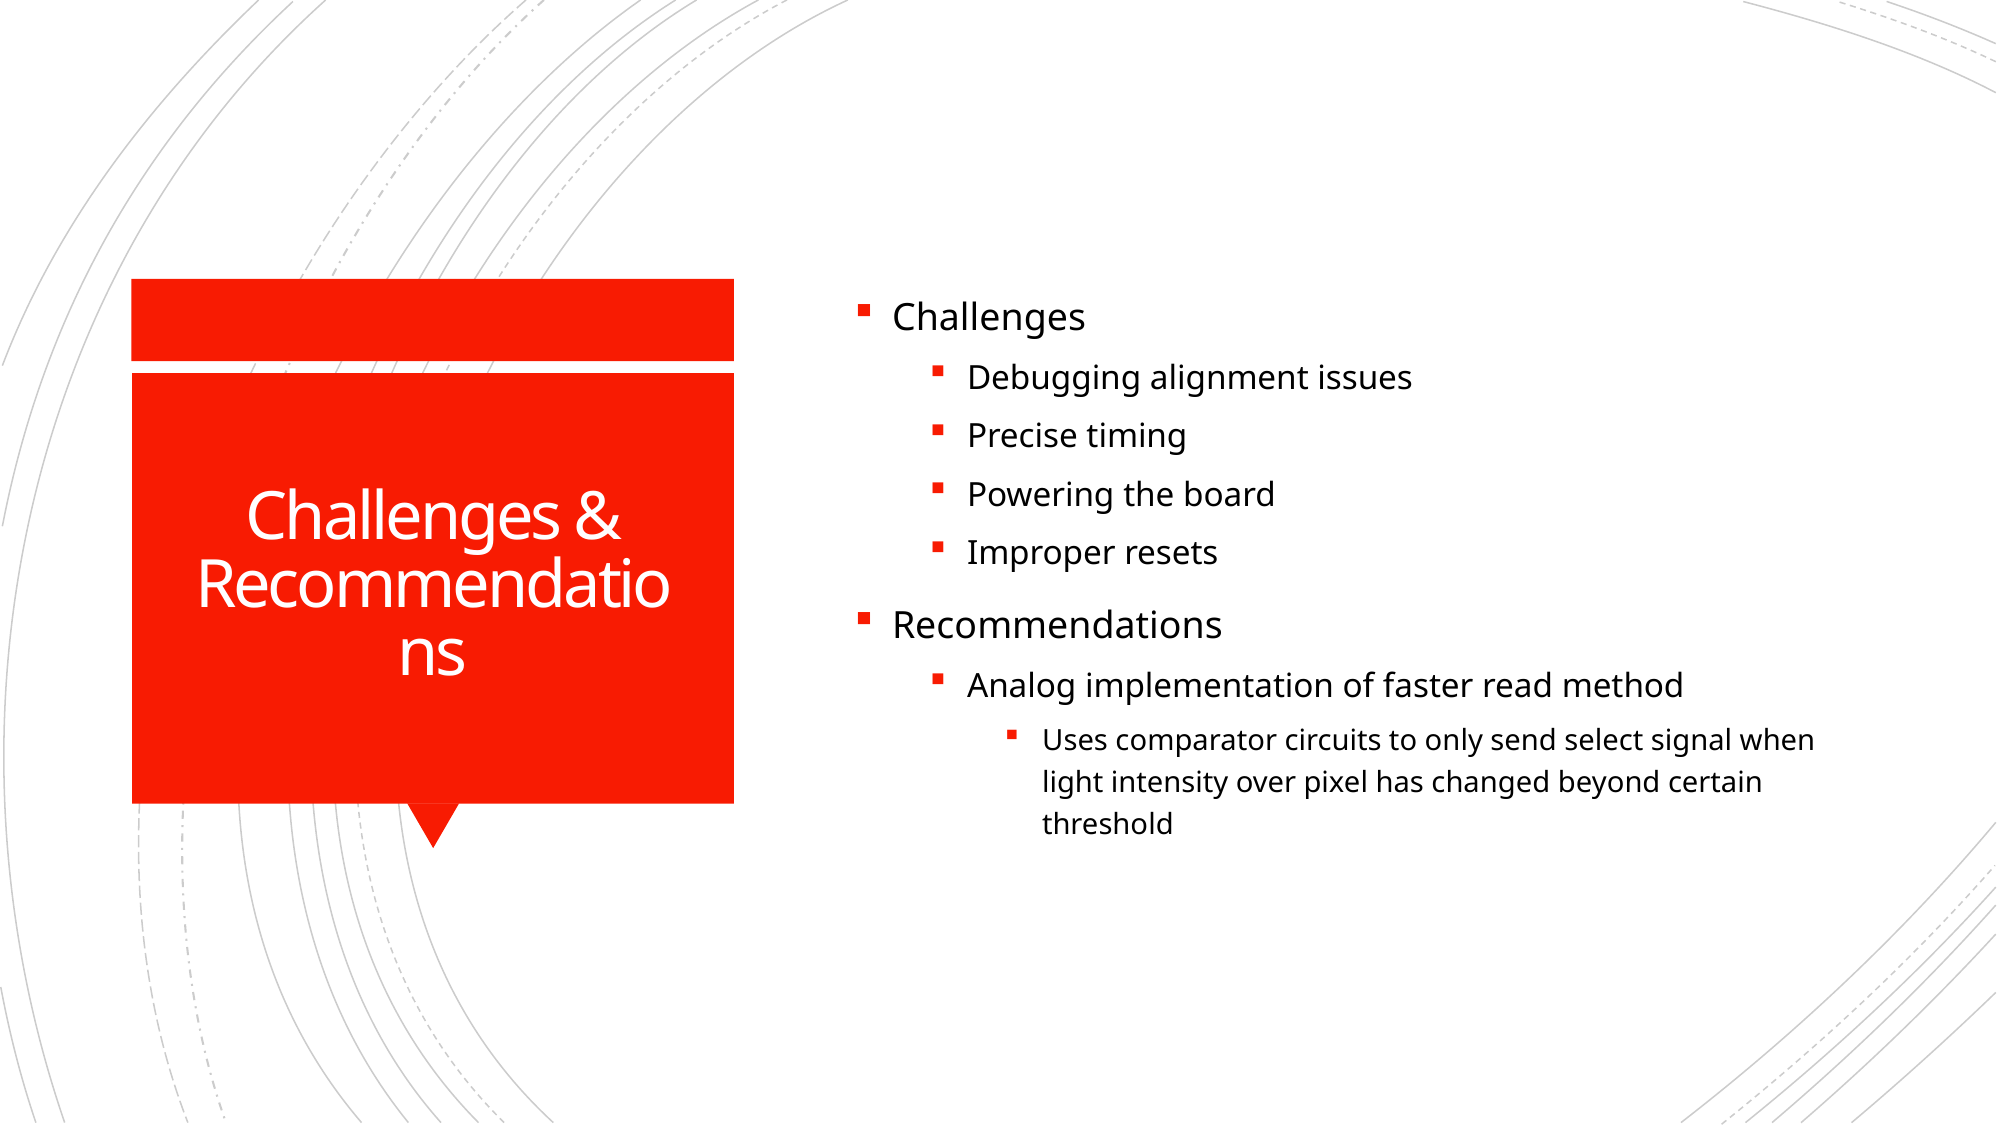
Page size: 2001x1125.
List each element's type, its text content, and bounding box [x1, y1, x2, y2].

list Challenges Debugging alignment issues Precise timing Powering the board Improper resets Recommendations Analog implementation of faster read method Uses comparator circuits to only send select signal when light intensity over pixel has changed beyond certain threshold [839, 131, 1871, 993]
title Challenges & Recommendations [145, 385, 720, 789]
